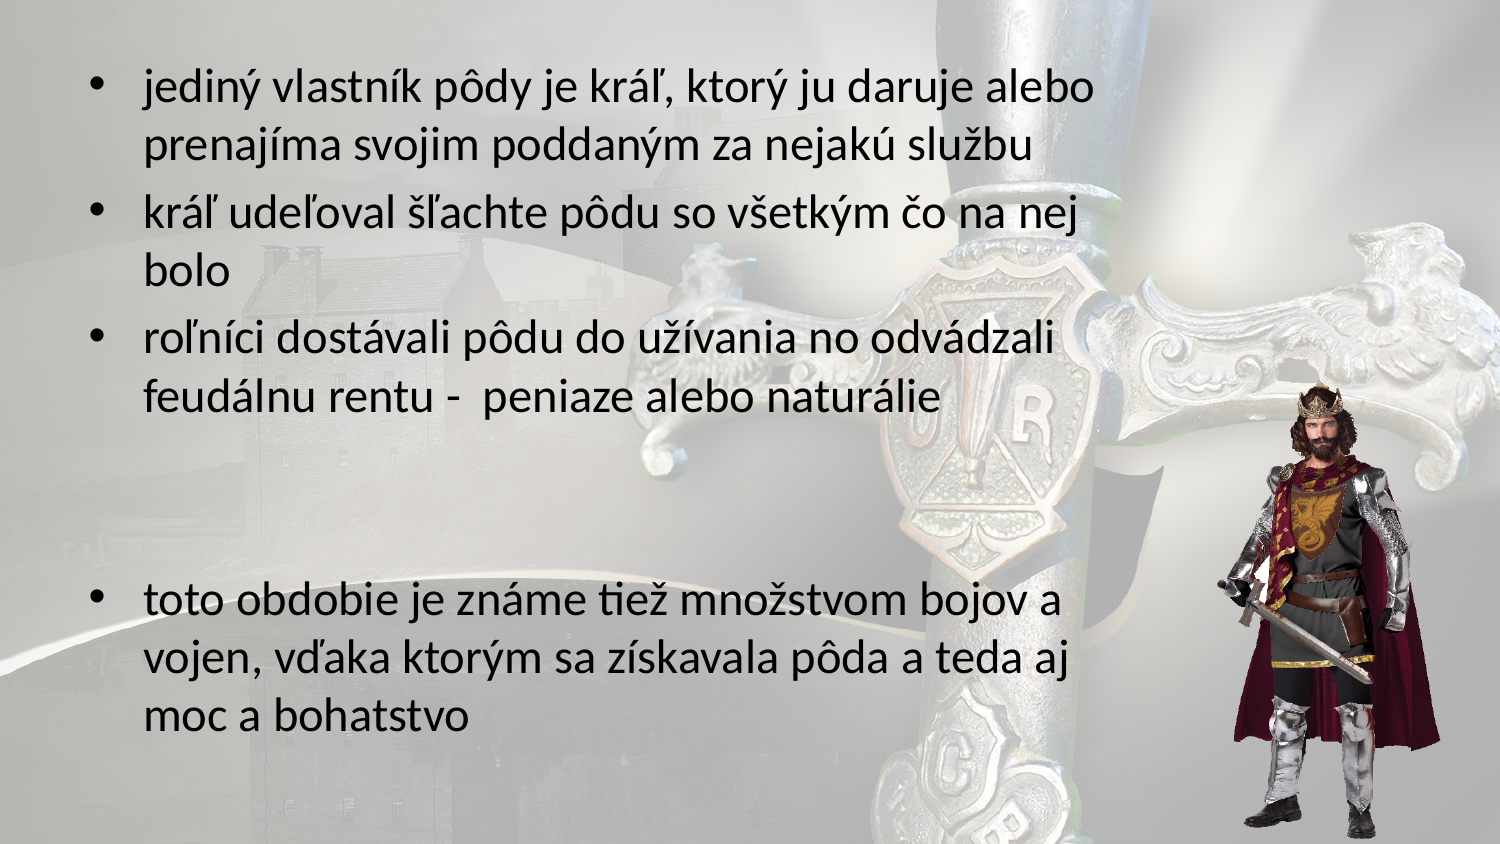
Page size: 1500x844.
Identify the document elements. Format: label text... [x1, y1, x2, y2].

list jediný vlastník pôdy je kráľ, ktorý ju daruje alebo prenajíma svojim poddaným za nejakú službu kráľ udeľoval šľachte pôdu so všetkým čo na nej bolo roľníci dostávali pôdu do užívania no odvádzali feudálnu rentu - peniaze alebo naturálie toto obdobie je známe tiež množstvom bojov a vojen, vďaka ktorým sa získavala pôda a teda aj moc a bohatstvo [73, 46, 1126, 798]
picture [1163, 376, 1495, 844]
